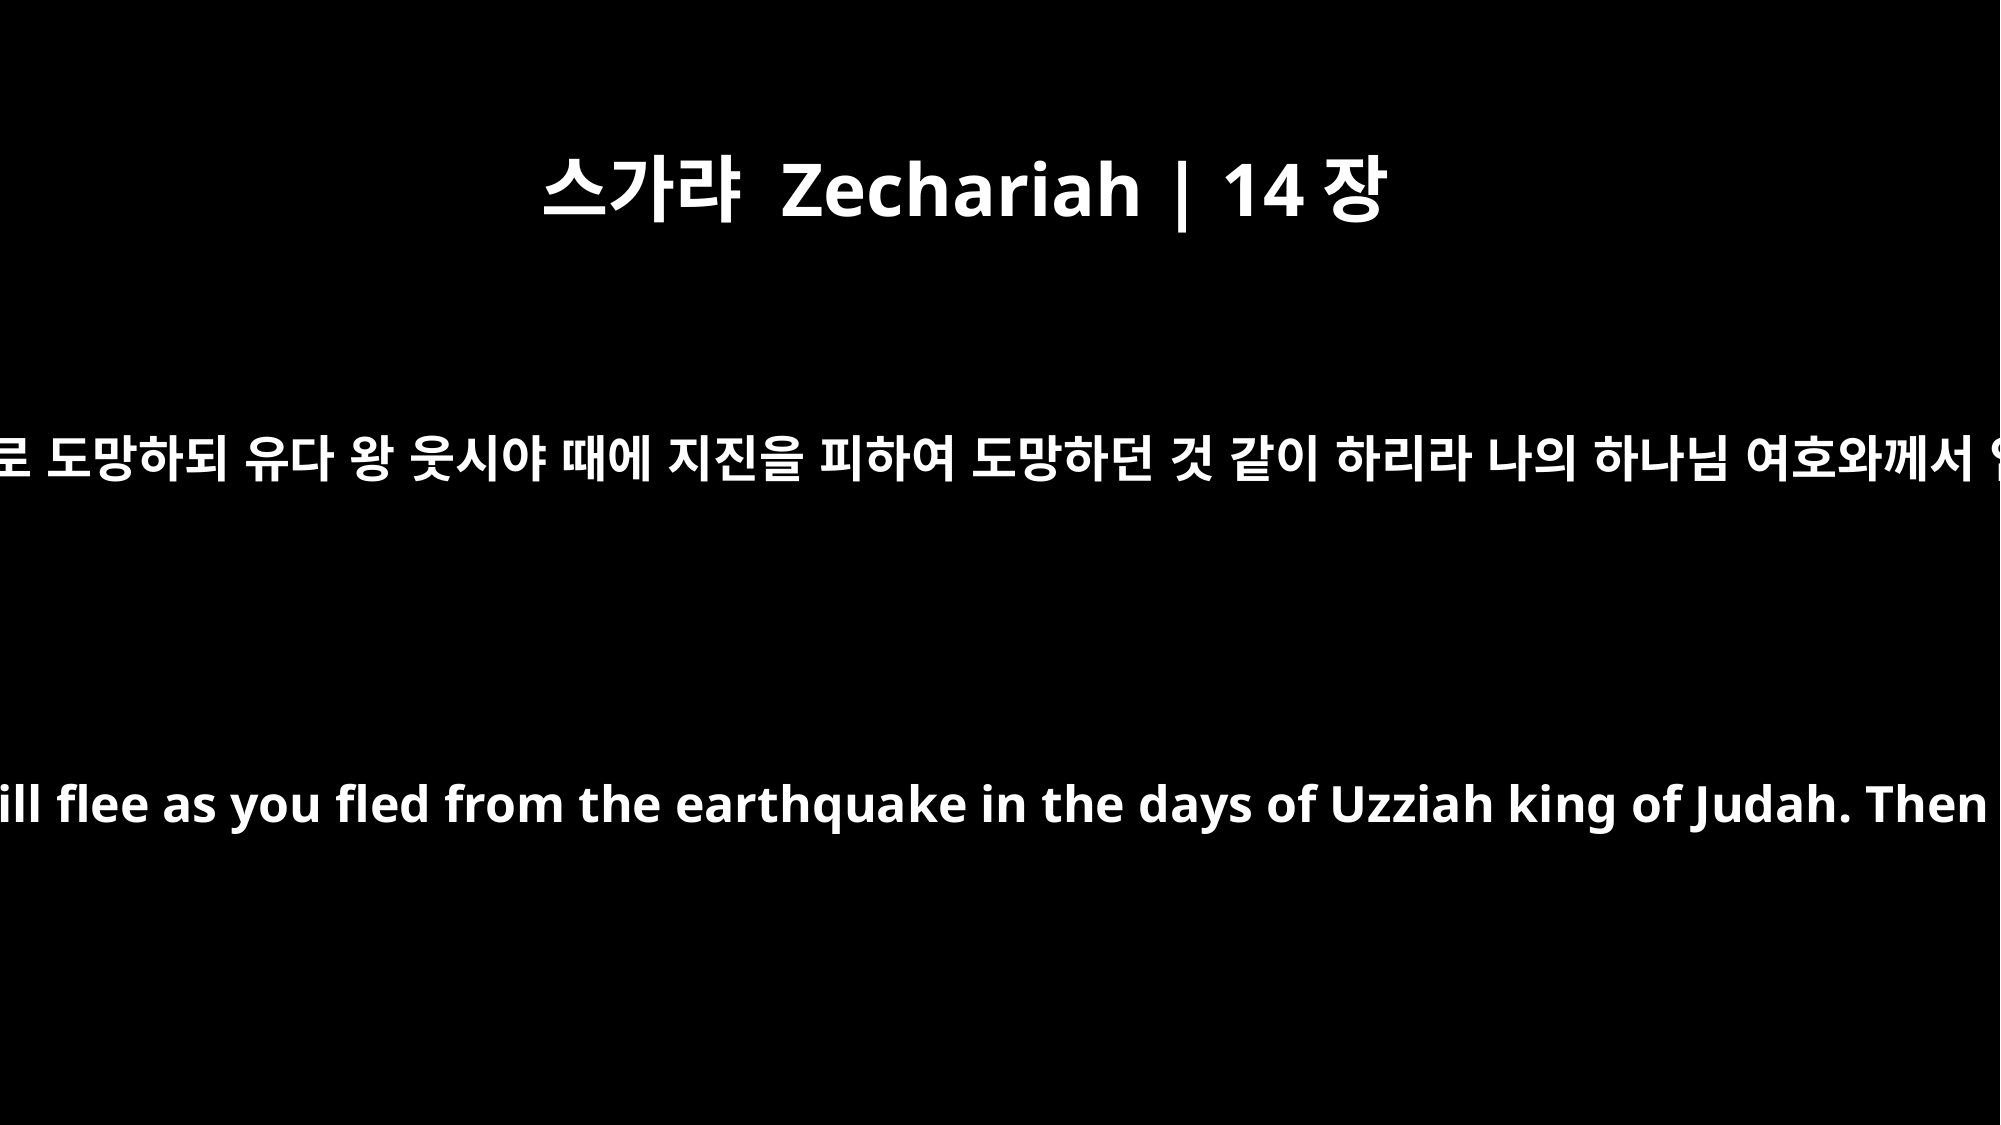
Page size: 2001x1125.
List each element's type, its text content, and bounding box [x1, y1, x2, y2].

text_box You will flee by my mountain valley, for it will extend to Azel. You will flee as you fled from the earthquake in the days of Uzziah king of Judah. Then the LORD my God will come, and all the holy ones with him. [0, 764, 2000, 840]
text_box 5 그 산 골짜기는 아셀까지 이를지라 너희가 그 산 골짜기로 도망하되 유다 왕 웃시야 때에 지진을 피하여 도망하던 것 같이 하리라 나의 하나님 여호와께서 임하실 것이요 모든 거룩한 자들이 주와 함께 하리라 [0, 359, 2000, 495]
text_box 스가랴 Zechariah | 14장 [526, 136, 1406, 239]
